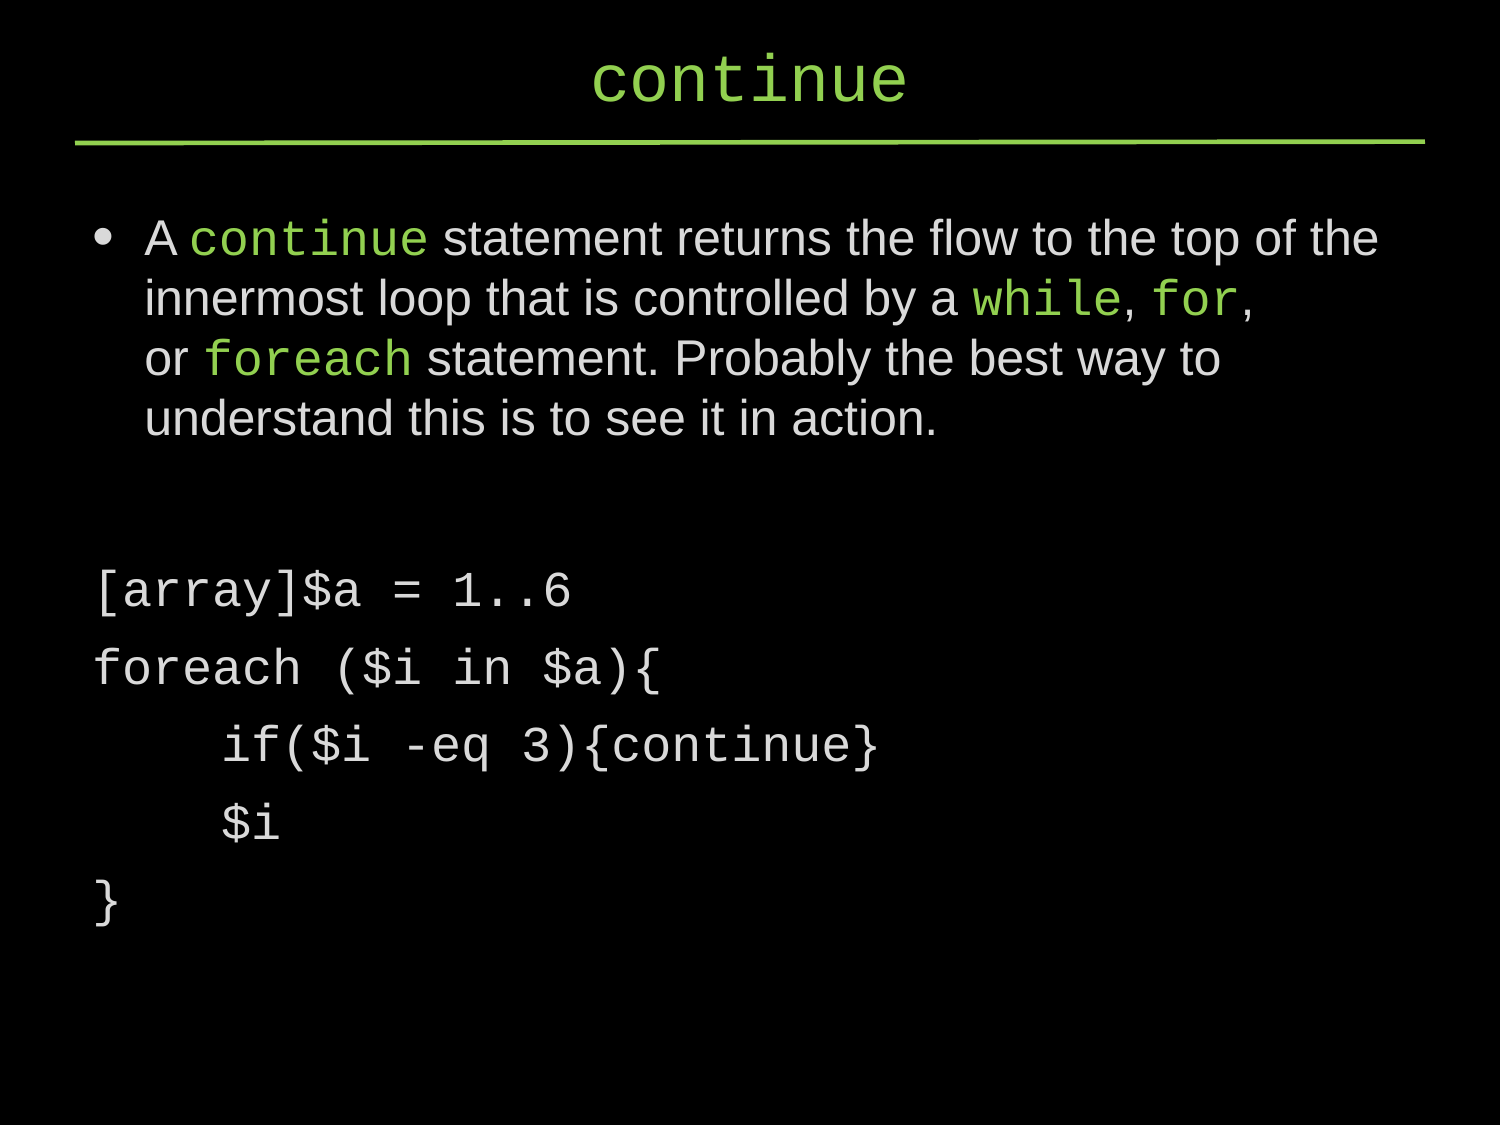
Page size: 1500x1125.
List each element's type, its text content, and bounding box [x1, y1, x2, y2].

list A continue statement returns the flow to the top of the innermost loop that is controlled by a while, for, or foreach statement. Probably the best way to understand this is to see it in action. [array]$a = 1..6 foreach ($i in $a){ if($i -eq 3){continue} $i } [77, 198, 1423, 942]
title continue [77, 39, 1423, 123]
